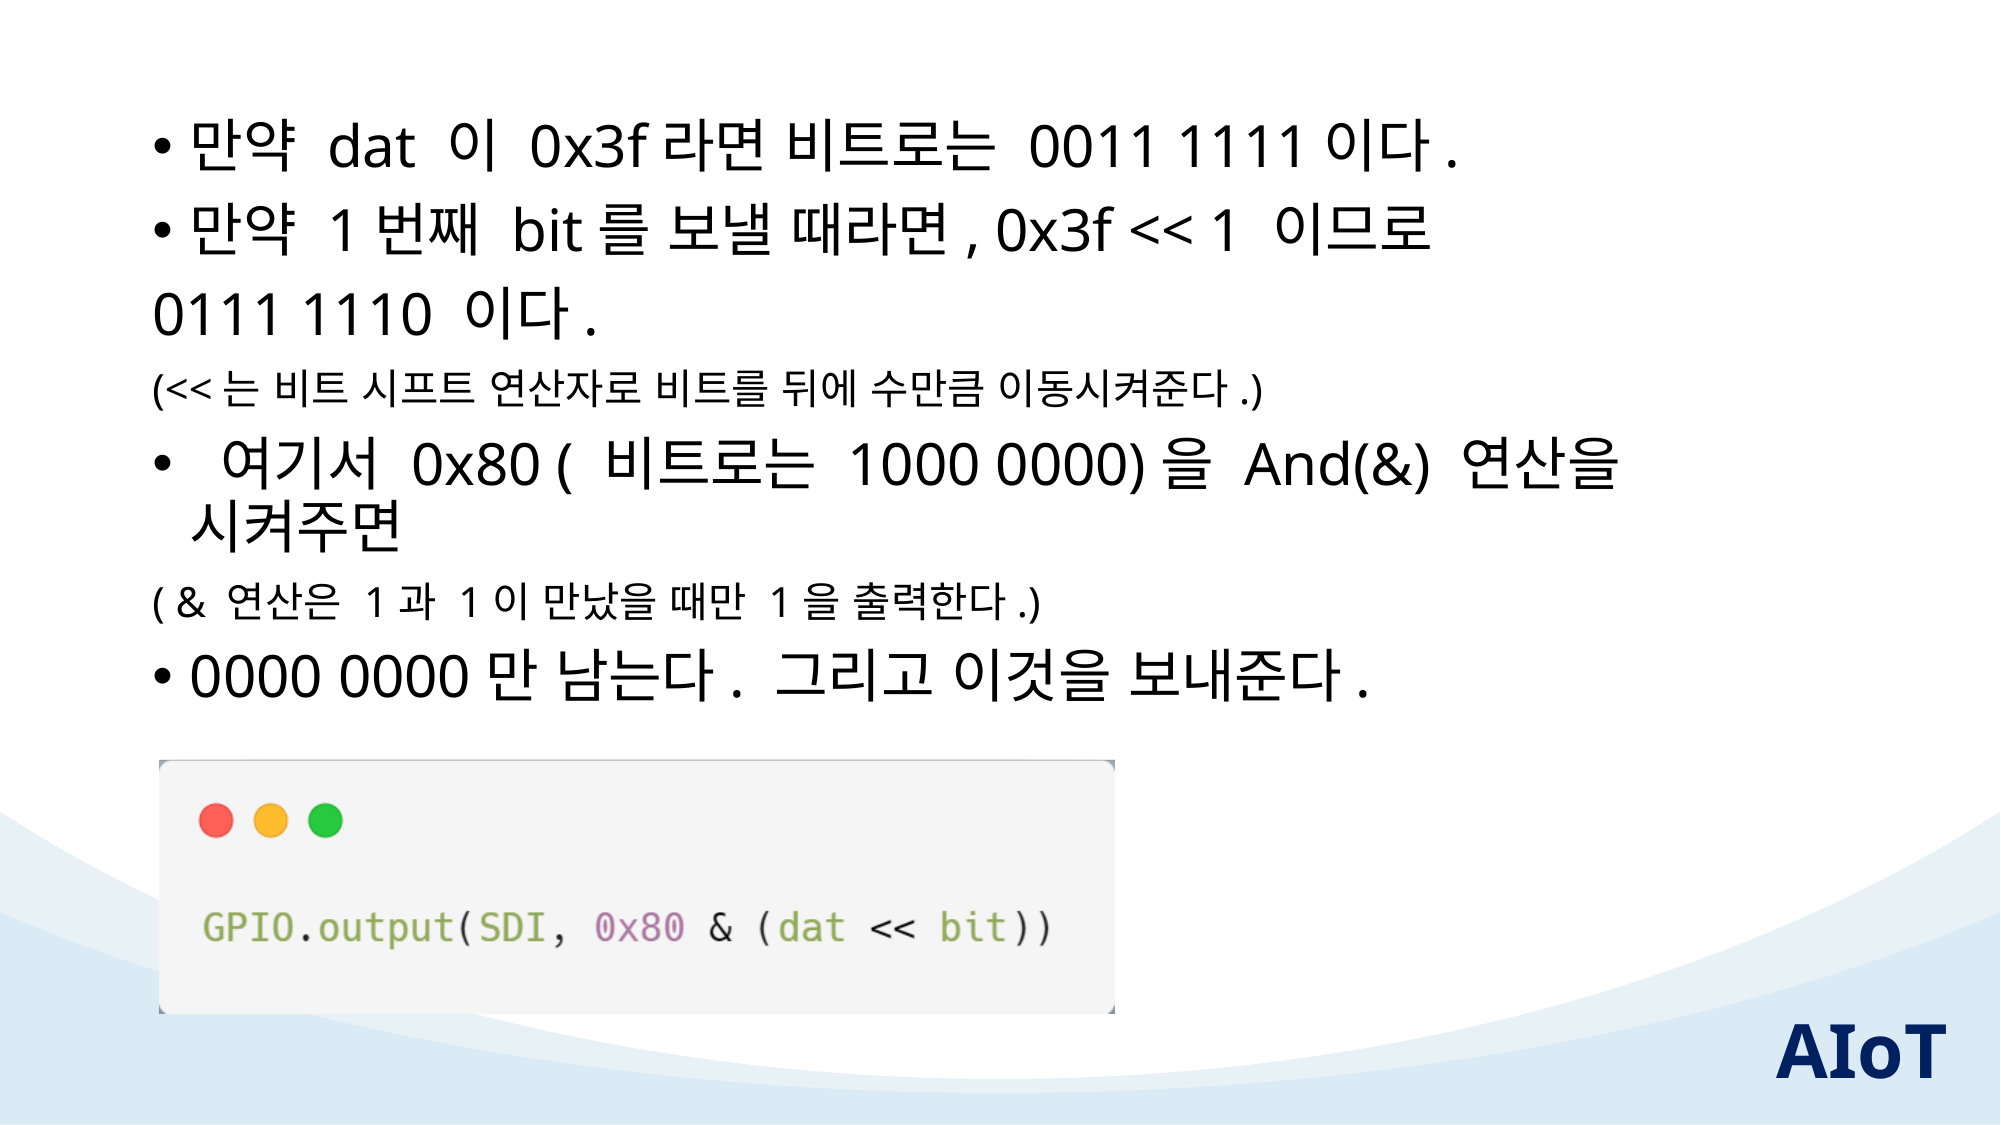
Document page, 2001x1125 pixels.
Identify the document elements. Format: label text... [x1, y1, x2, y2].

list 만약 dat 이 0x3f라면 비트로는 0011 1111이다. 만약 1번째 bit를 보낼 때라면, 0x3f << 1 이므로 0111 1110 이다. (<<는 비트 시프트 연산자로 비트를 뒤에 수만큼 이동시켜준다.) 여기서 0x80 ( 비트로는 1000 0000)을 And(&) 연산을 시켜주면 ( & 연산은 1과 1이 만났을 때만 1을 출력한다.) 0000 0000만 남는다. 그리고 이것을 보내준다. [137, 110, 1863, 1014]
picture [159, 759, 1115, 1014]
